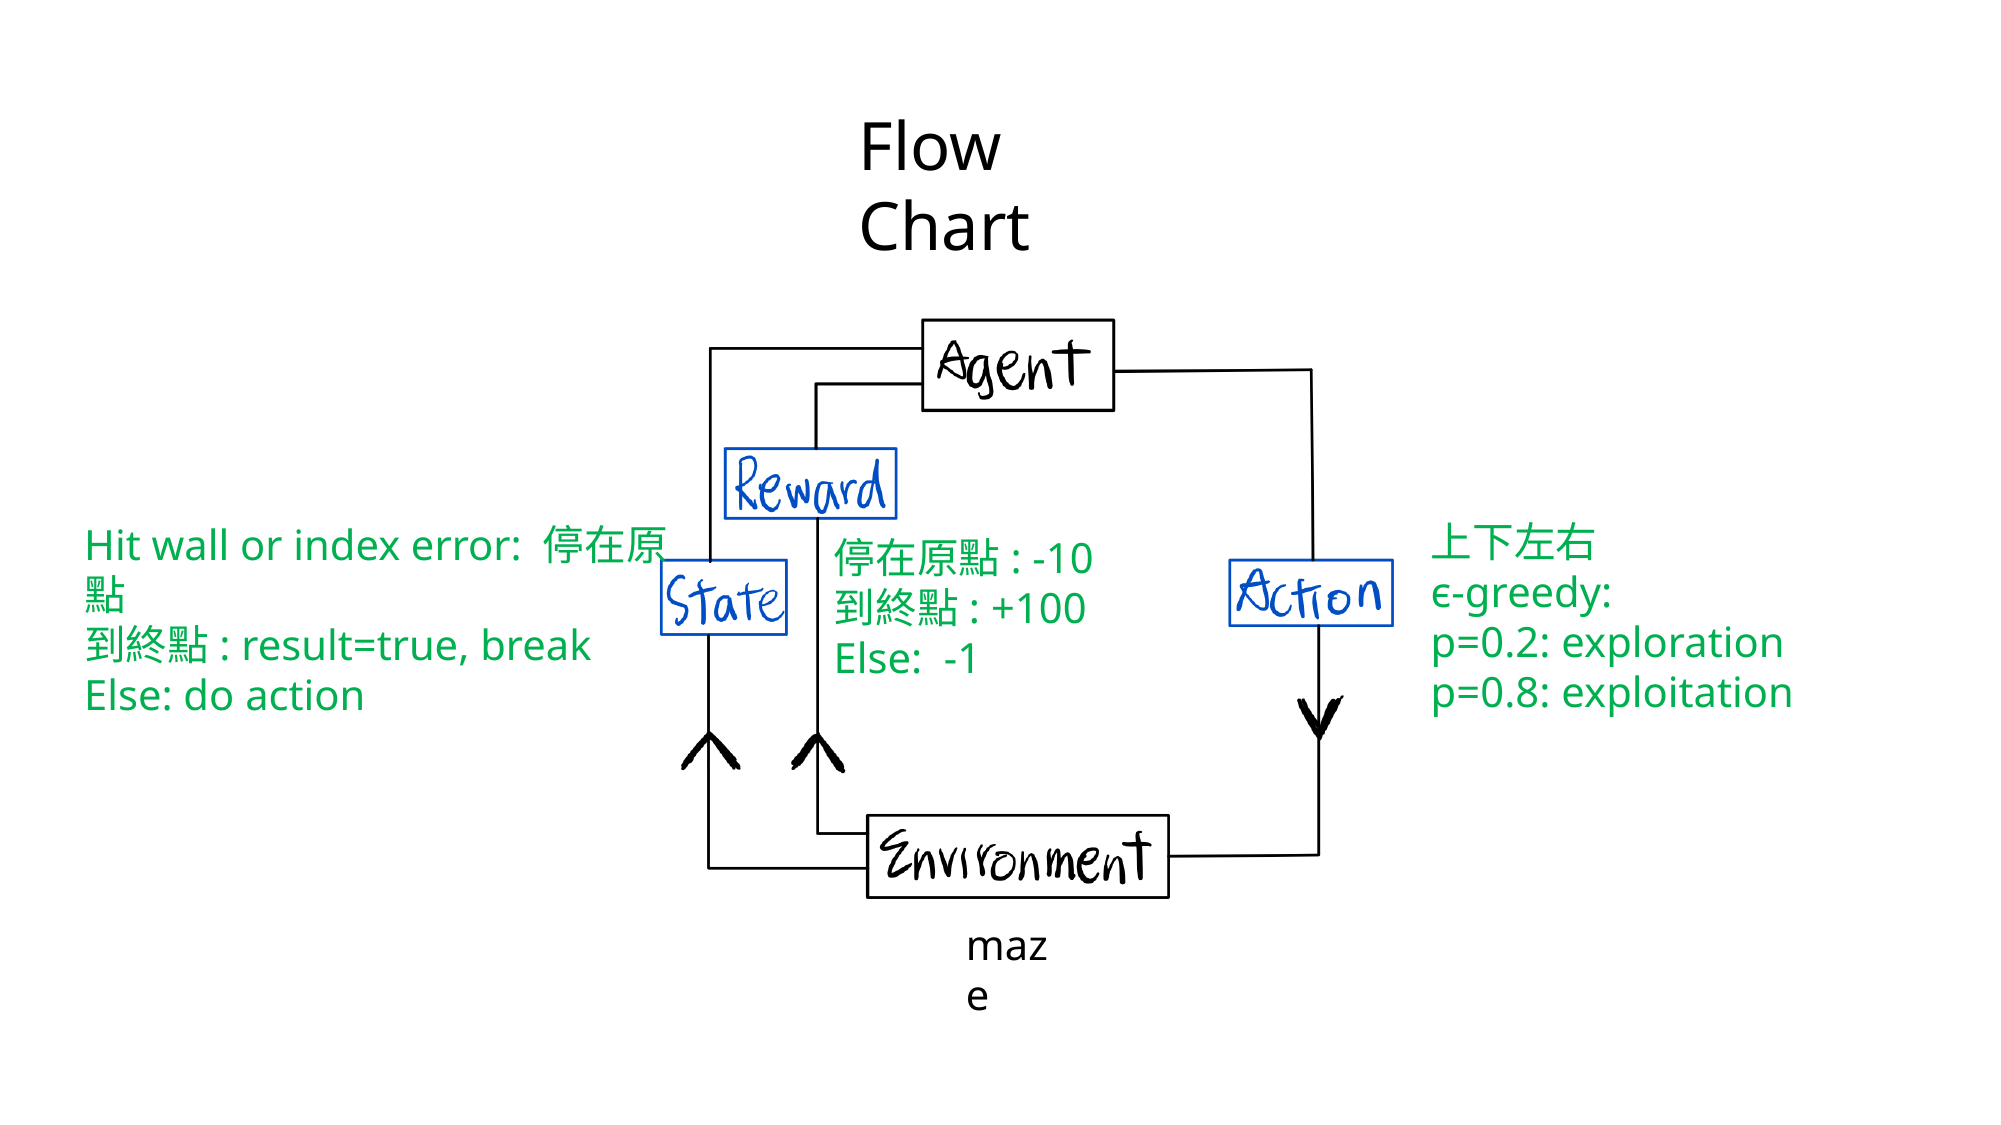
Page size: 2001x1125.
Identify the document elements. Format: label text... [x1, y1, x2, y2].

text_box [68, 289, 1932, 978]
text_box Flow Chart [843, 96, 1189, 272]
